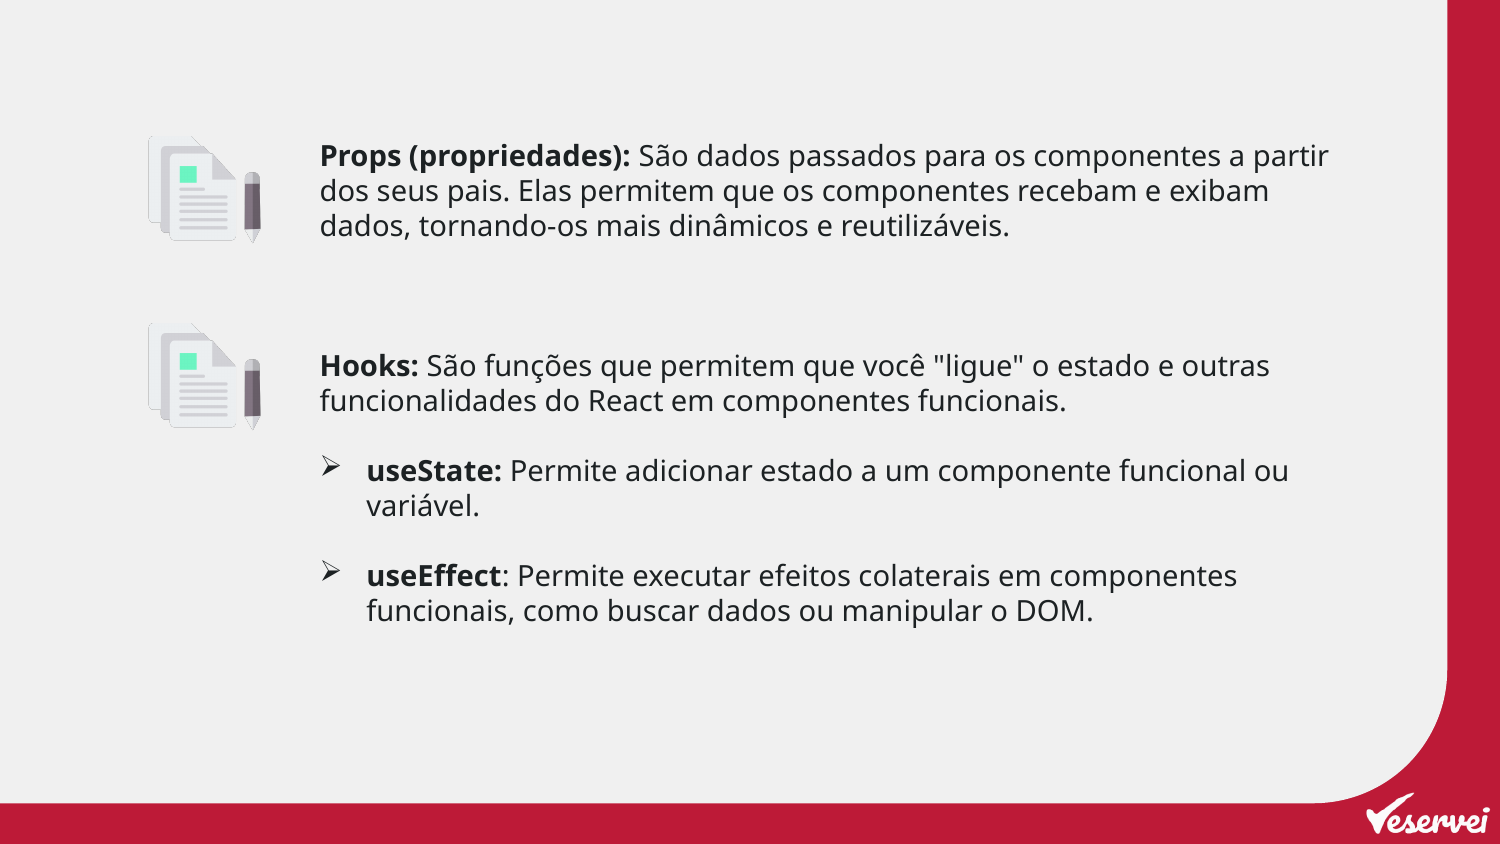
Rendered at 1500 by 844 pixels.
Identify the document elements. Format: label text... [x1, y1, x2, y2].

text_box Props (propriedades): São dados passados para os componentes a partir dos seus pais. Elas permitem que os componentes recebam e exibam dados, tornando-os mais dinâmicos e reutilizáveis. Hooks: São funções que permitem que você "ligue" o estado e outras funcionalidades do React em componentes funcionais. useState: Permite adicionar estado a um componente funcional ou variável. useEffect: Permite executar efeitos colaterais em componentes funcionais, como buscar dados ou manipular o DOM. [304, 122, 1380, 722]
picture [1363, 785, 1500, 844]
picture [144, 316, 264, 436]
picture [144, 129, 264, 249]
